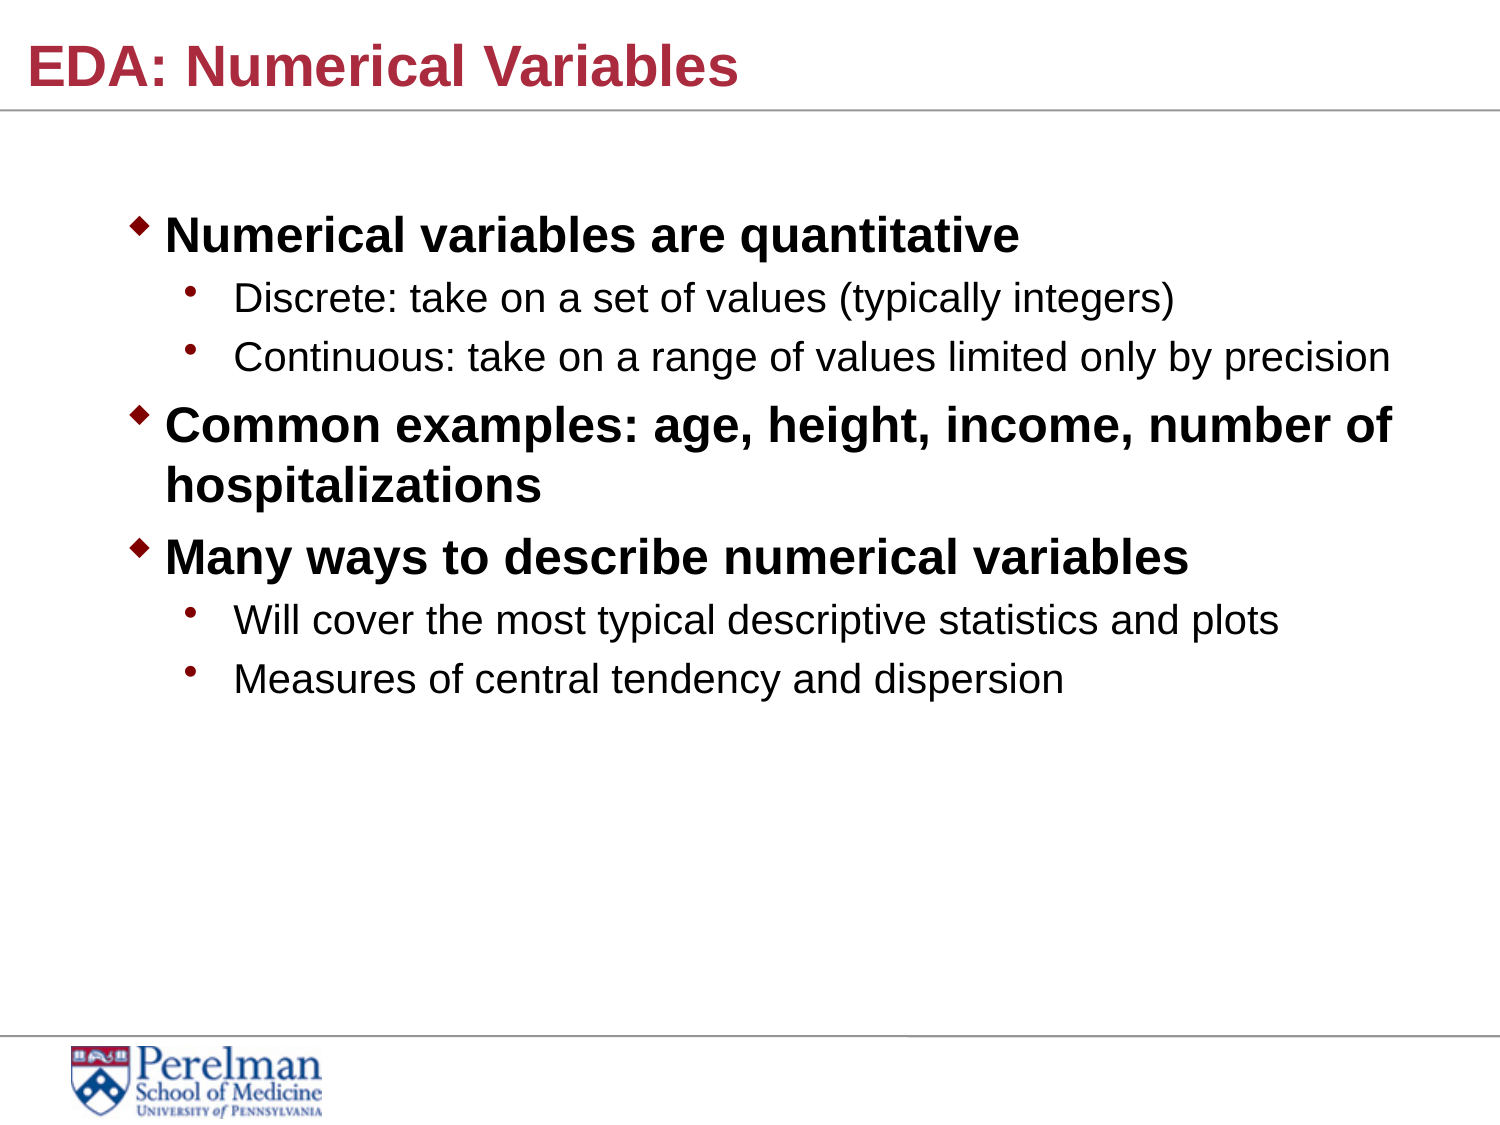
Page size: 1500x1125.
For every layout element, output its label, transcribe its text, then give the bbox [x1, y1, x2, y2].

picture [71, 1046, 322, 1119]
list Numerical variables are quantitative Discrete: take on a set of values (typically integers) Continuous: take on a range of values limited only by precision Common examples: age, height, income, number of hospitalizations Many ways to describe numerical variables Will cover the most typical descriptive statistics and plots Measures of central tendency and dispersion [125, 186, 1400, 862]
title EDA: Numerical Variables [27, 22, 1303, 98]
